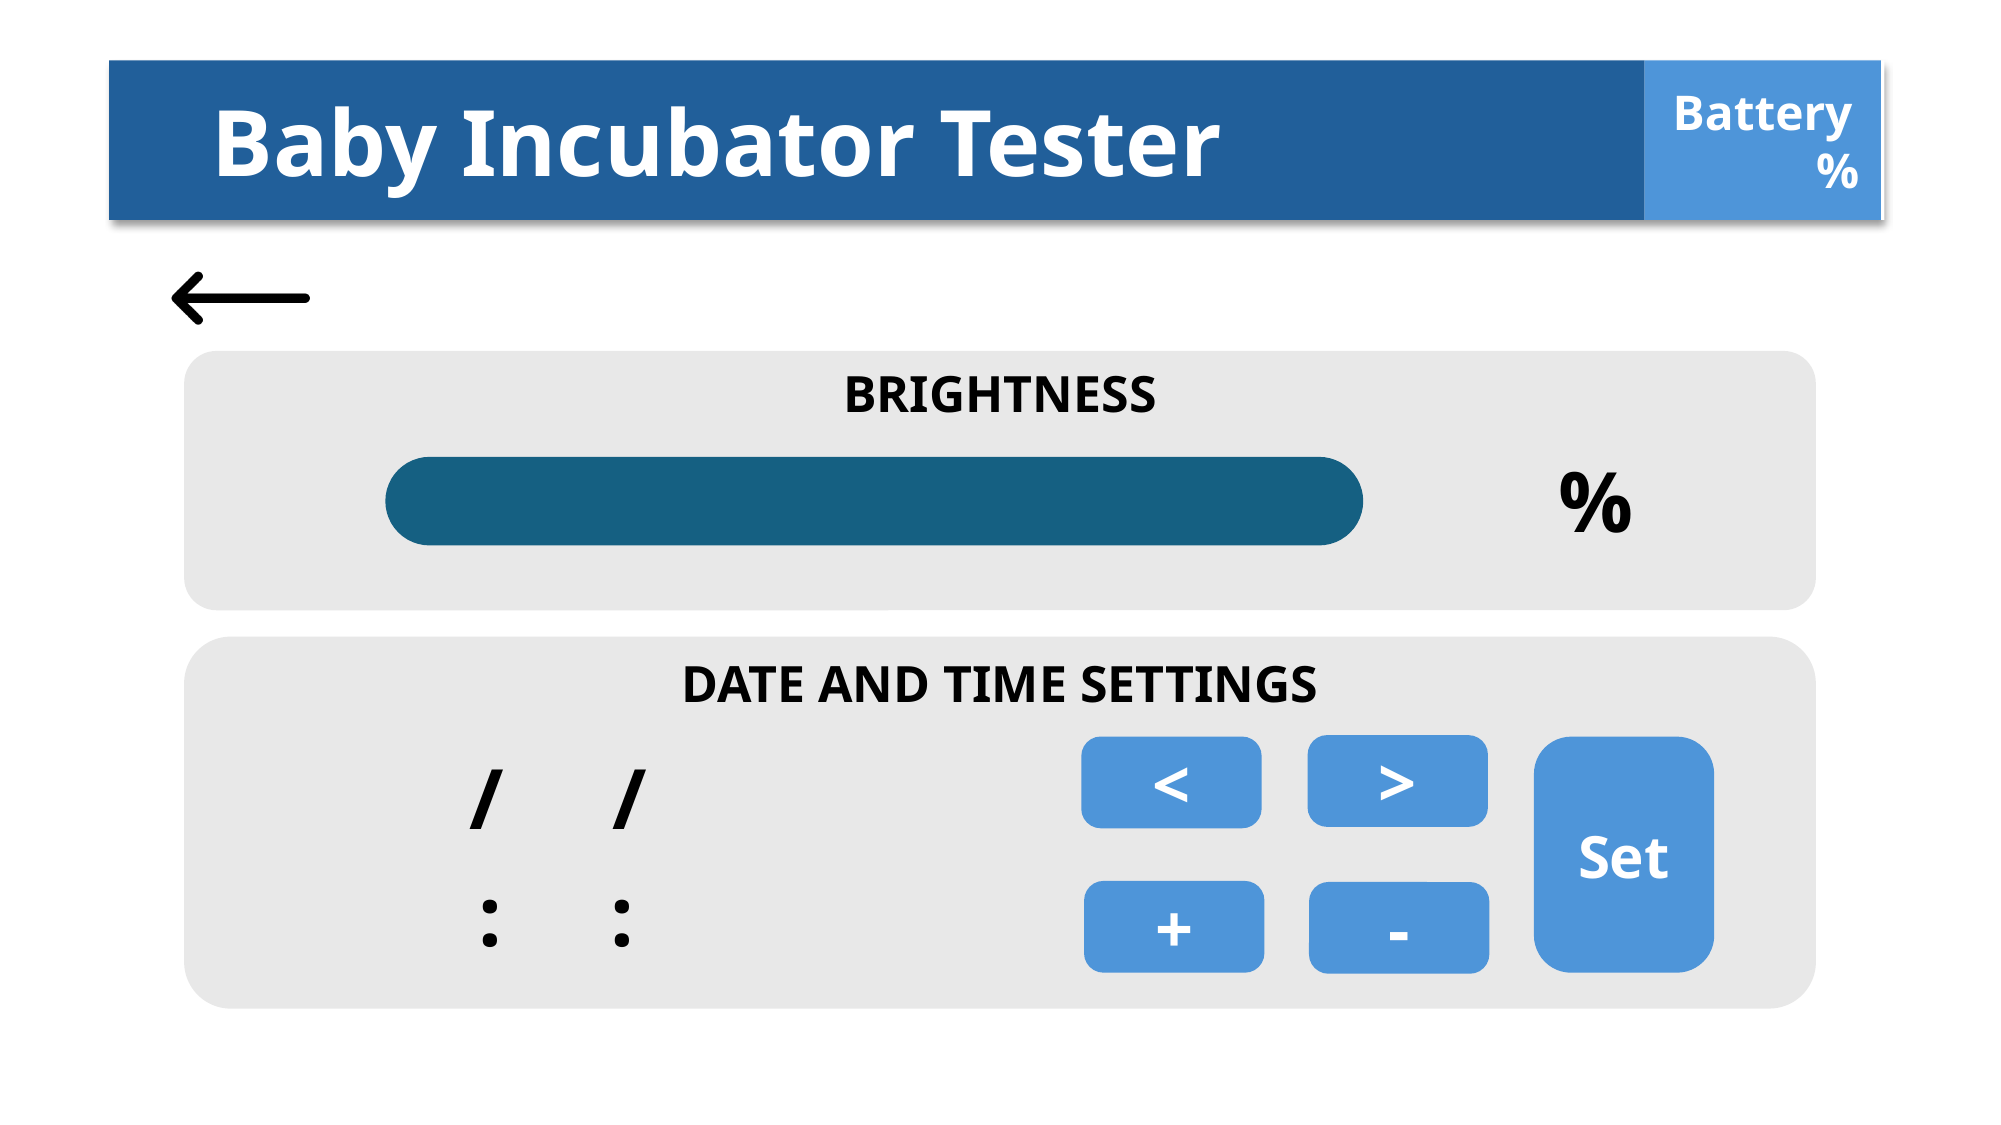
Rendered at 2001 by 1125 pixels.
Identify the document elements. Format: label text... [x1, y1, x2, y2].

text_box Set [1533, 736, 1715, 973]
text_box / / [454, 738, 663, 854]
text_box DATE AND TIME SETTINGS [182, 635, 1818, 1011]
text_box < [1081, 736, 1262, 829]
text_box Baby Incubator Tester [108, 59, 1643, 221]
text_box [117, 229, 1892, 1066]
text_box : : [463, 855, 650, 971]
text_box Battery % [1643, 59, 1882, 221]
text_box [383, 455, 1365, 547]
picture [165, 222, 317, 374]
text_box > [1307, 735, 1488, 827]
text_box [1882, 59, 1886, 221]
text_box - [1308, 881, 1490, 974]
text_box + [1084, 880, 1265, 973]
